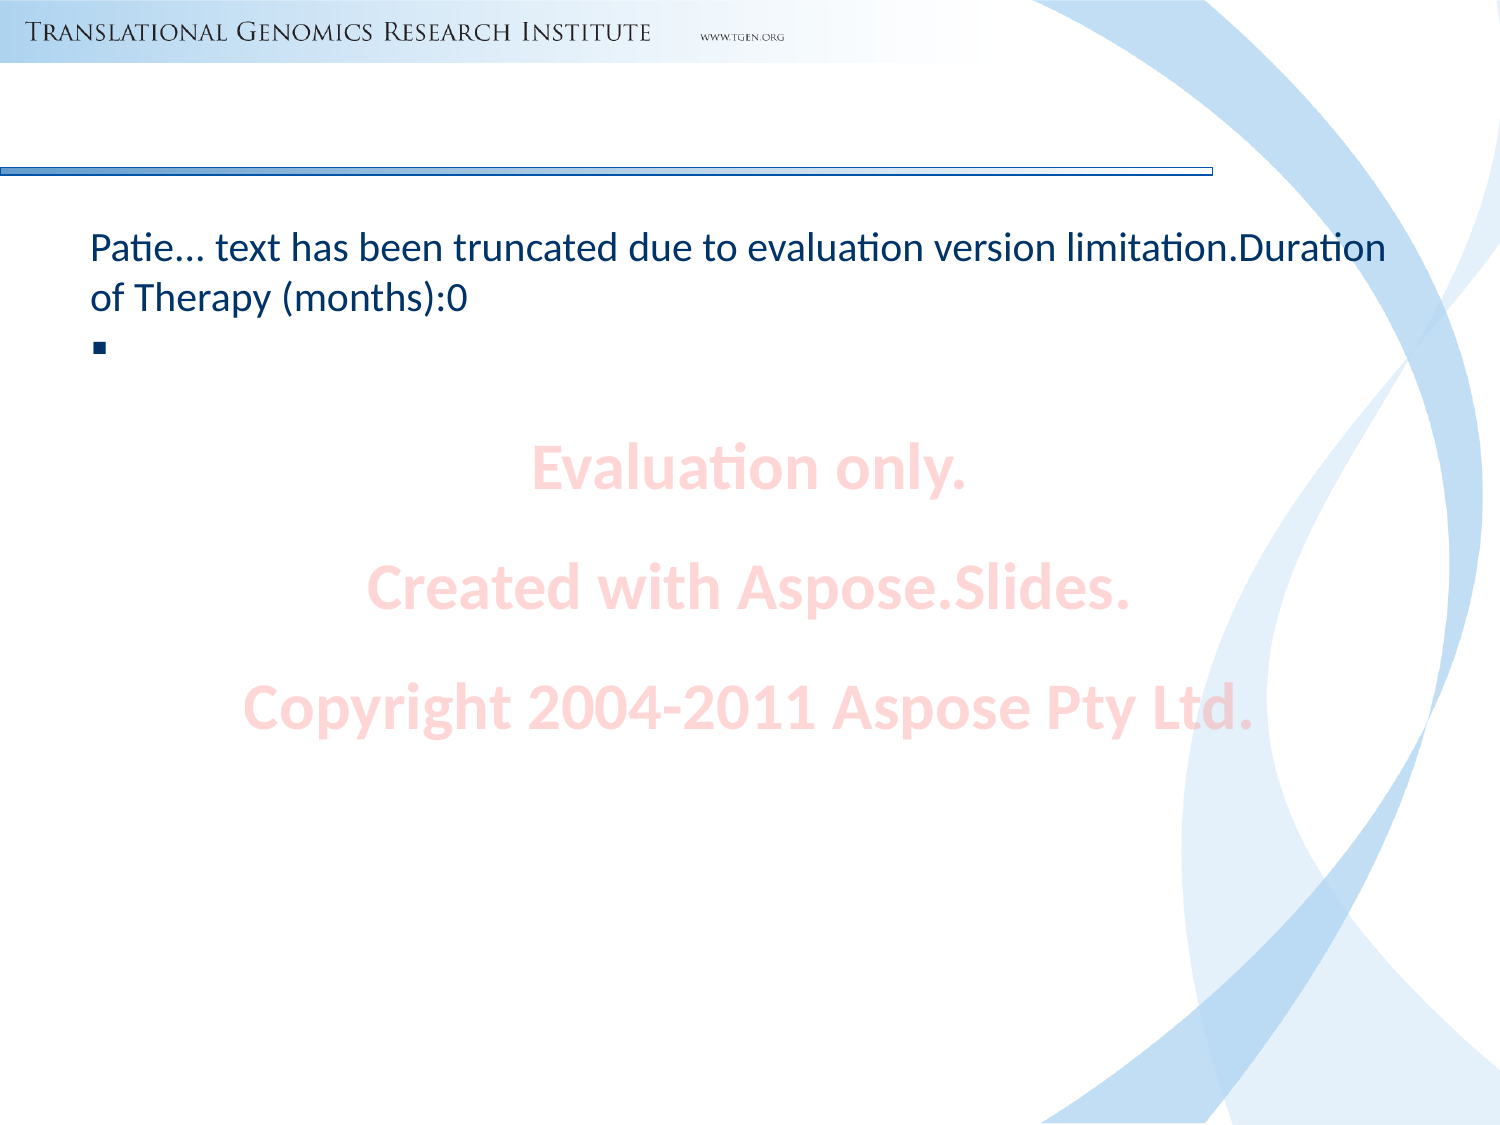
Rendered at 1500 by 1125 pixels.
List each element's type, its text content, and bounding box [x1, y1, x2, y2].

list Patie... text has been truncated due to evaluation version limitation.Duration of Therapy (months):0 [74, 212, 1438, 1063]
text_box Evaluation only. Created with Aspose.Slides. Copyright 2004-2011 Aspose Pty Ltd. [229, 375, 1271, 750]
picture [0, 0, 1500, 1125]
